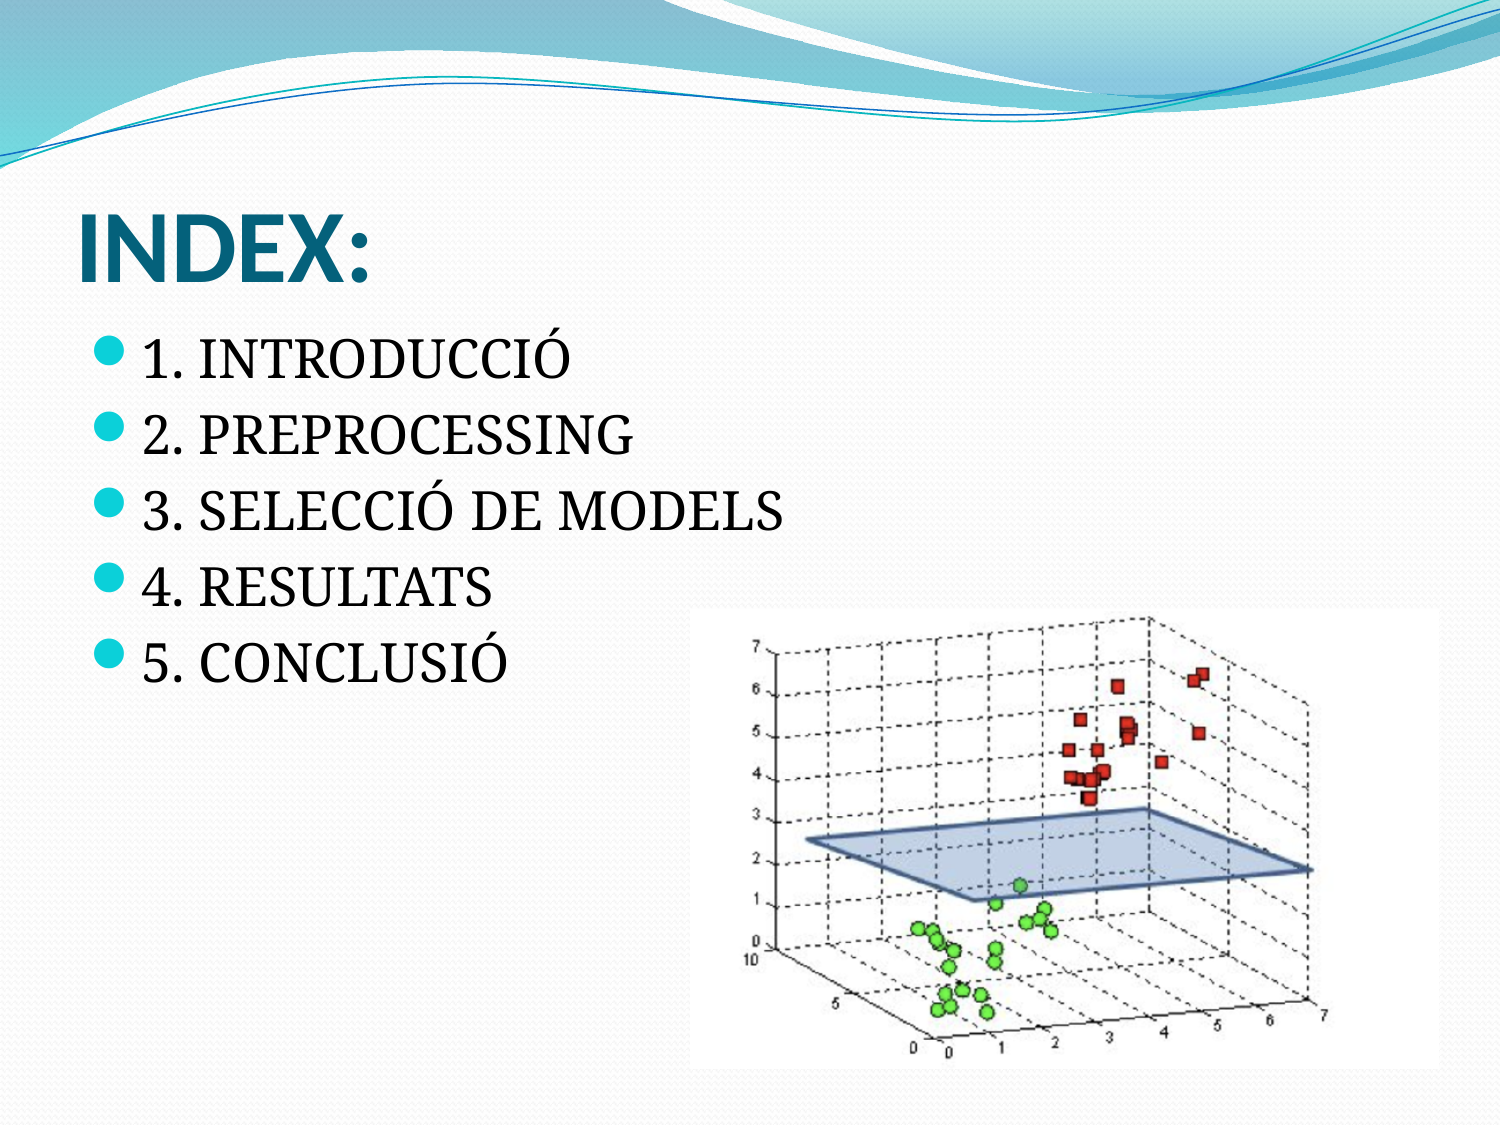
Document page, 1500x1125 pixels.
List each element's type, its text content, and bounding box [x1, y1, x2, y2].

list 1. INTRODUCCIÓ 2. PREPROCESSING 3. SELECCIÓ DE MODELS 4. RESULTATS 5. CONCLUSIÓ [75, 317, 1425, 1038]
title INDEX: [75, 115, 1425, 303]
picture [690, 609, 1439, 1069]
